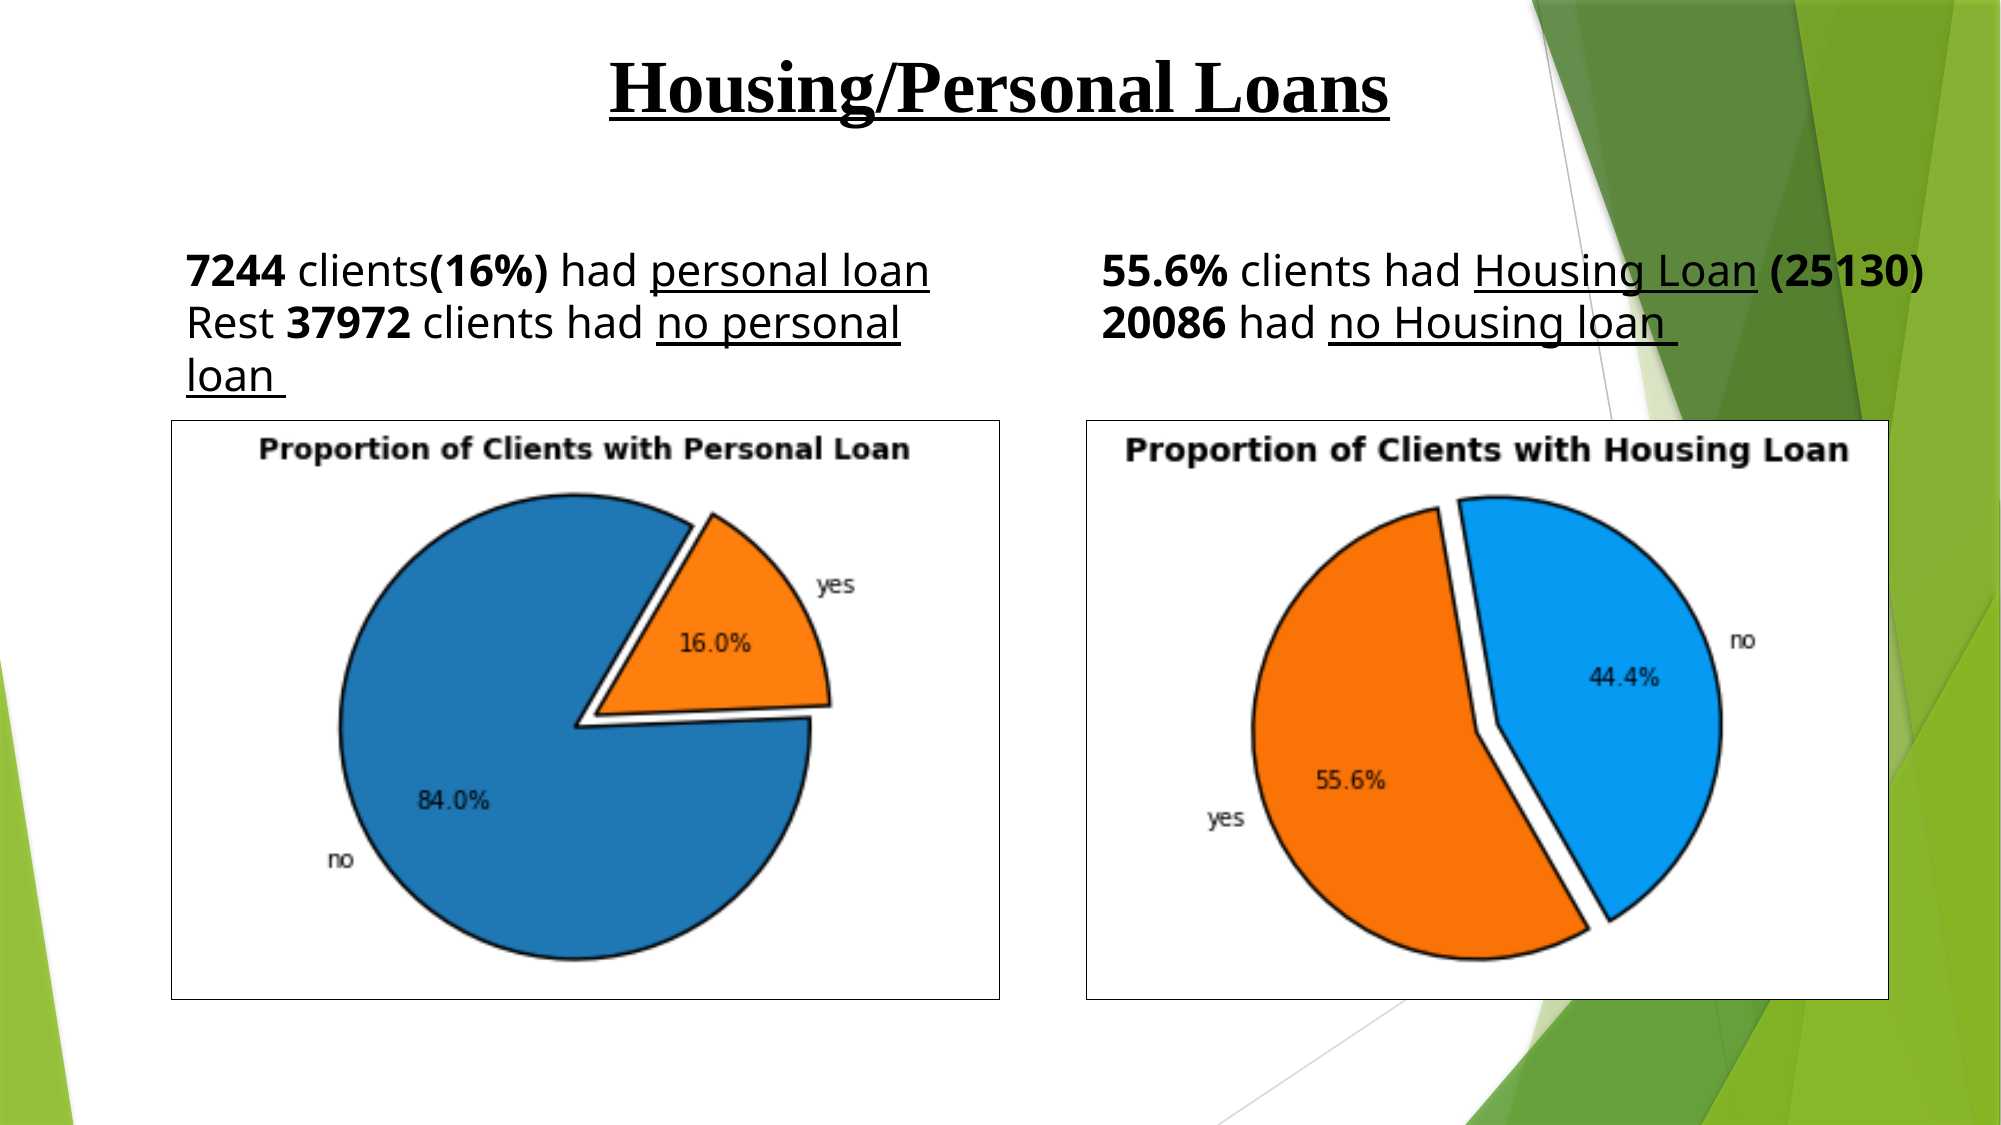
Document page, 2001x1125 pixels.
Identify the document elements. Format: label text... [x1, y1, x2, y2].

picture [170, 420, 1001, 1000]
text_box 55.6% clients had Housing Loan (25130) 20086 had no Housing loan [1086, 235, 2000, 355]
title Housing/Personal Loans [137, 29, 1863, 248]
text_box 7244 clients(16%) had personal loan Rest 37972 clients had no personal loan [171, 235, 1000, 408]
picture [1086, 420, 1890, 1000]
